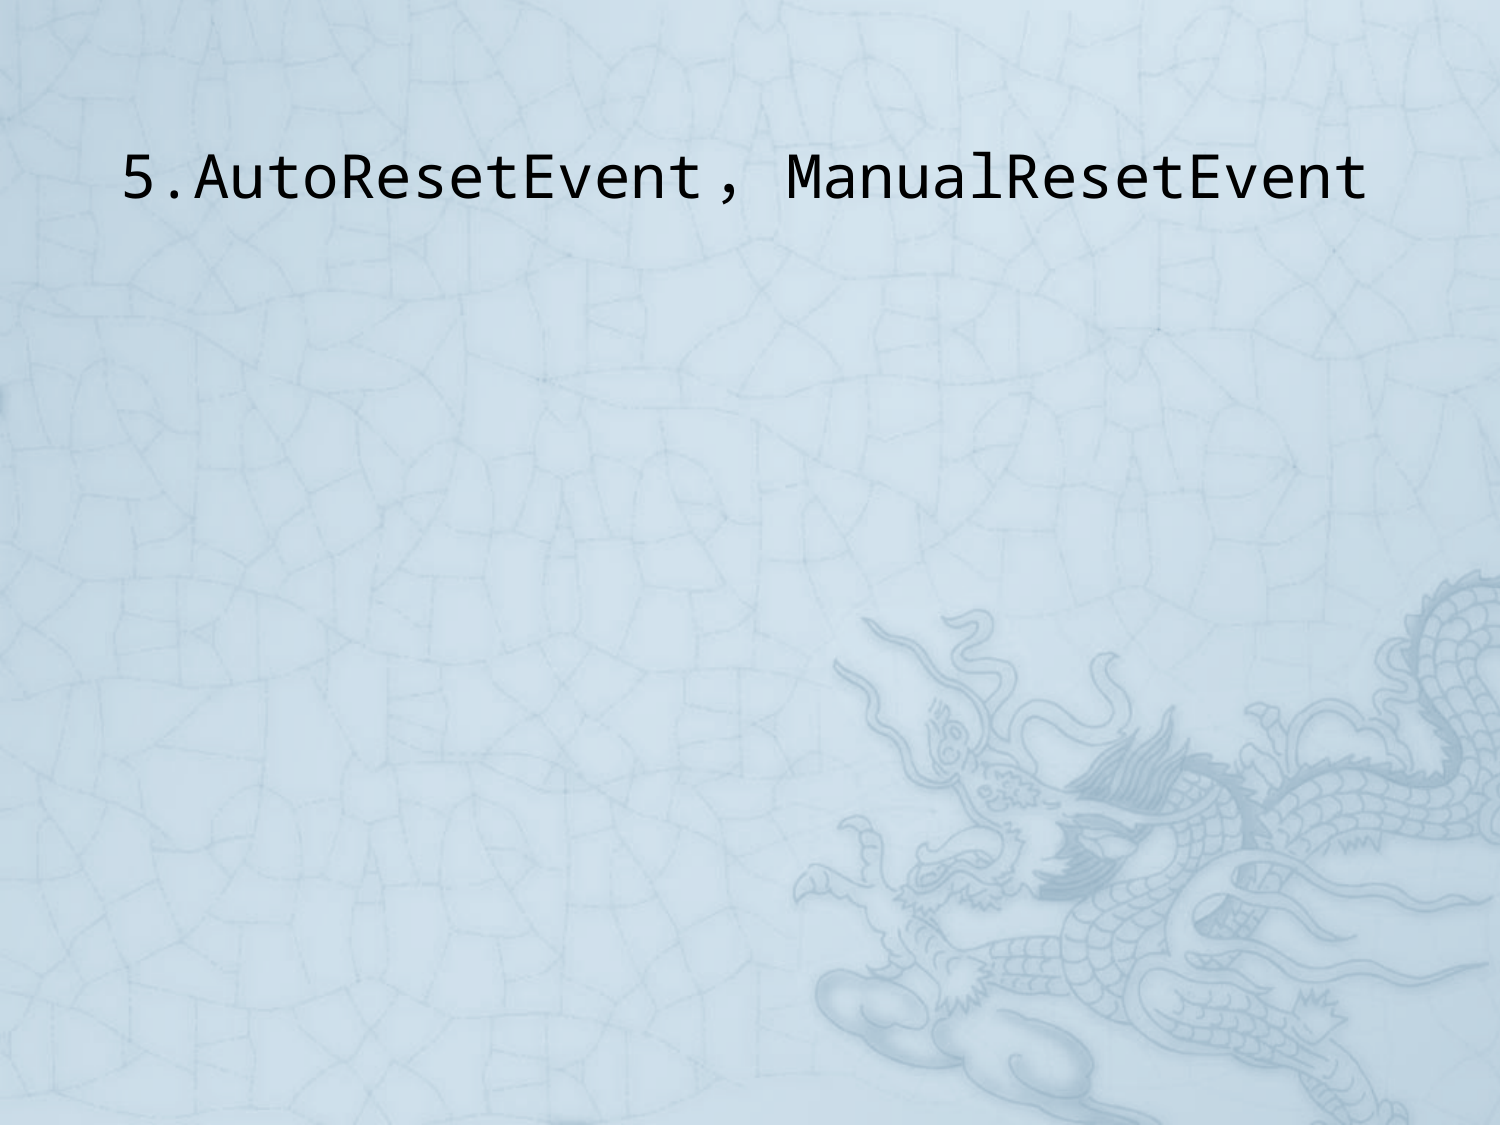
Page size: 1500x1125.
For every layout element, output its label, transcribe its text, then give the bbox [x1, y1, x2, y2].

title 5.AutoResetEvent，ManualResetEvent [105, 70, 1430, 218]
subtitle [93, 269, 1188, 950]
